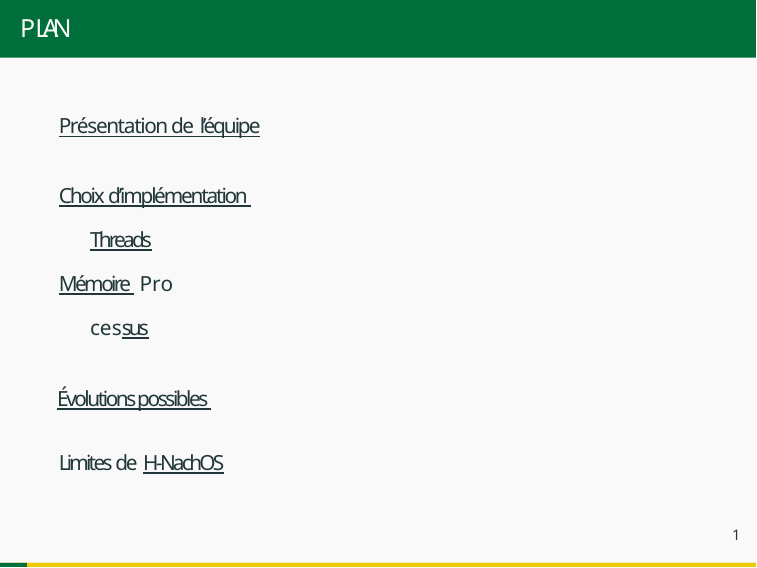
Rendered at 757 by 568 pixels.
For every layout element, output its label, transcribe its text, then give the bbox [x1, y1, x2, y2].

title PLAN [18, 10, 76, 108]
text_box Présentation de l’équipe Choix d’implémentation Threads Mémoire Processus Évolutions possibles Limites de H-NachOS [56, 111, 287, 478]
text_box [0, 562, 757, 568]
text_box 1 [725, 522, 746, 543]
